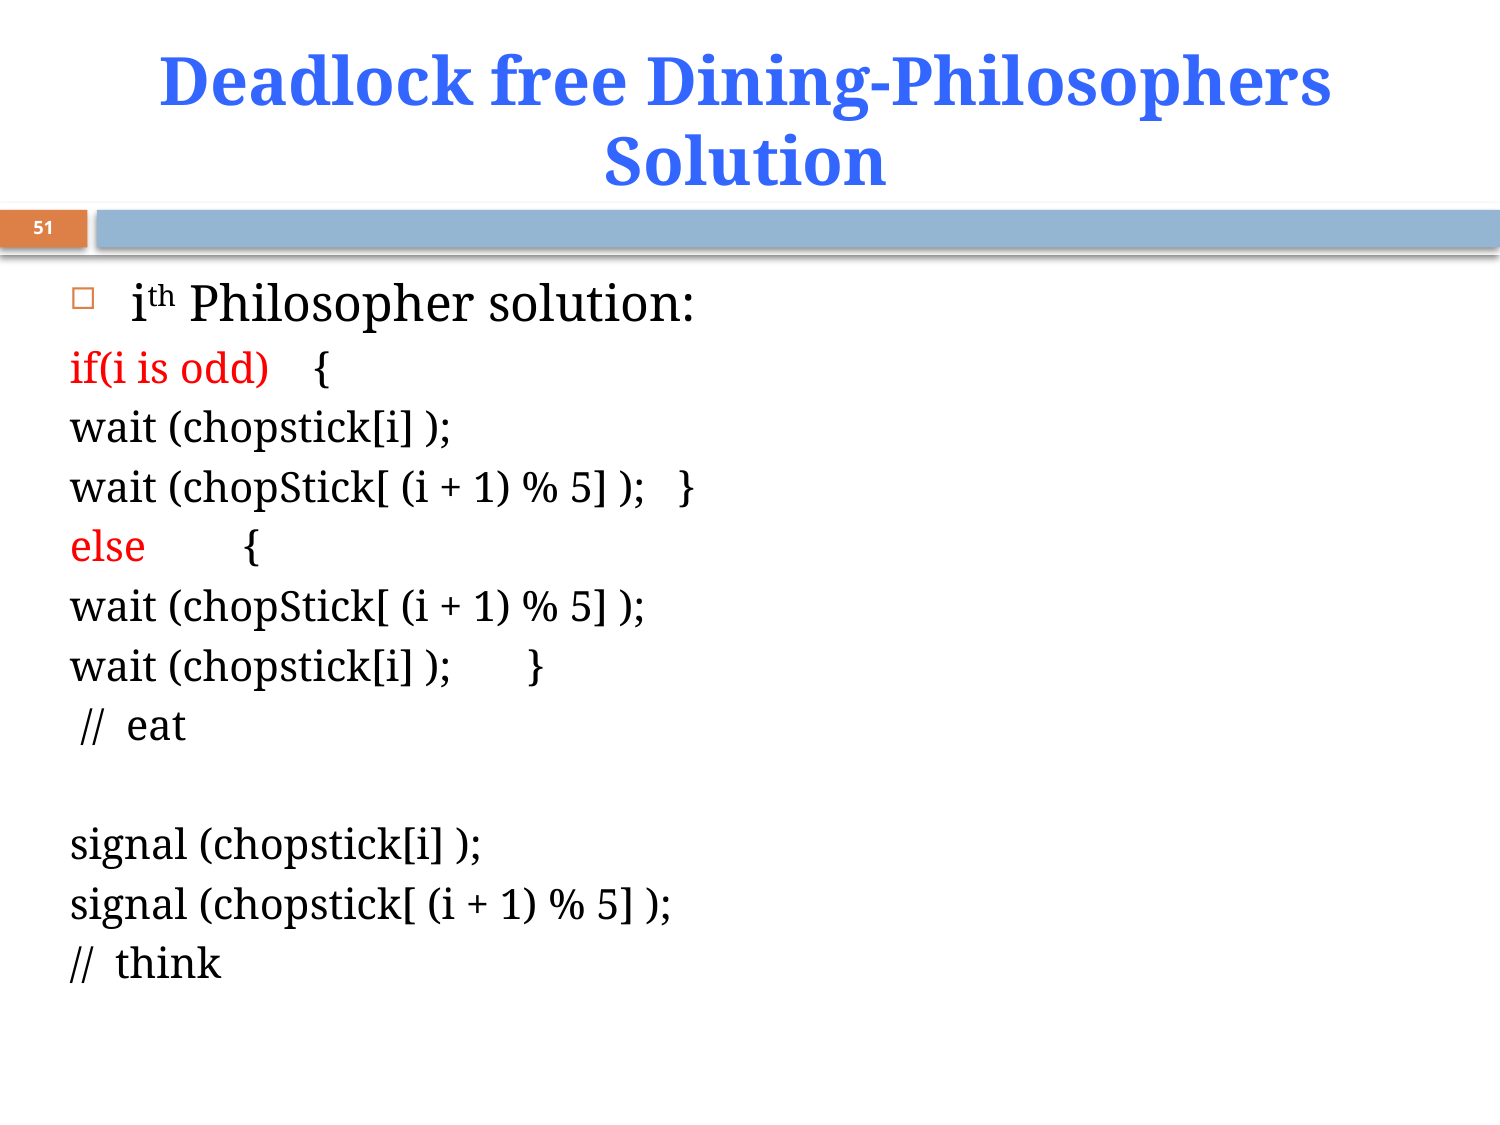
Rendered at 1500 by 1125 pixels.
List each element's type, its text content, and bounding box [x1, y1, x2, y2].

list ith Philosopher solution: if(i is odd) { wait (chopstick[i] ); wait (chopStick[ (i + 1) % 5] ); } else { wait (chopStick[ (i + 1) % 5] ); wait (chopstick[i] ); } // eat signal (chopstick[i] ); signal (chopstick[ (i + 1) % 5] ); // think [54, 270, 1302, 1057]
title Deadlock free Dining-Philosophers Solution [54, 37, 1439, 201]
slide_number 51 [0, 208, 88, 249]
